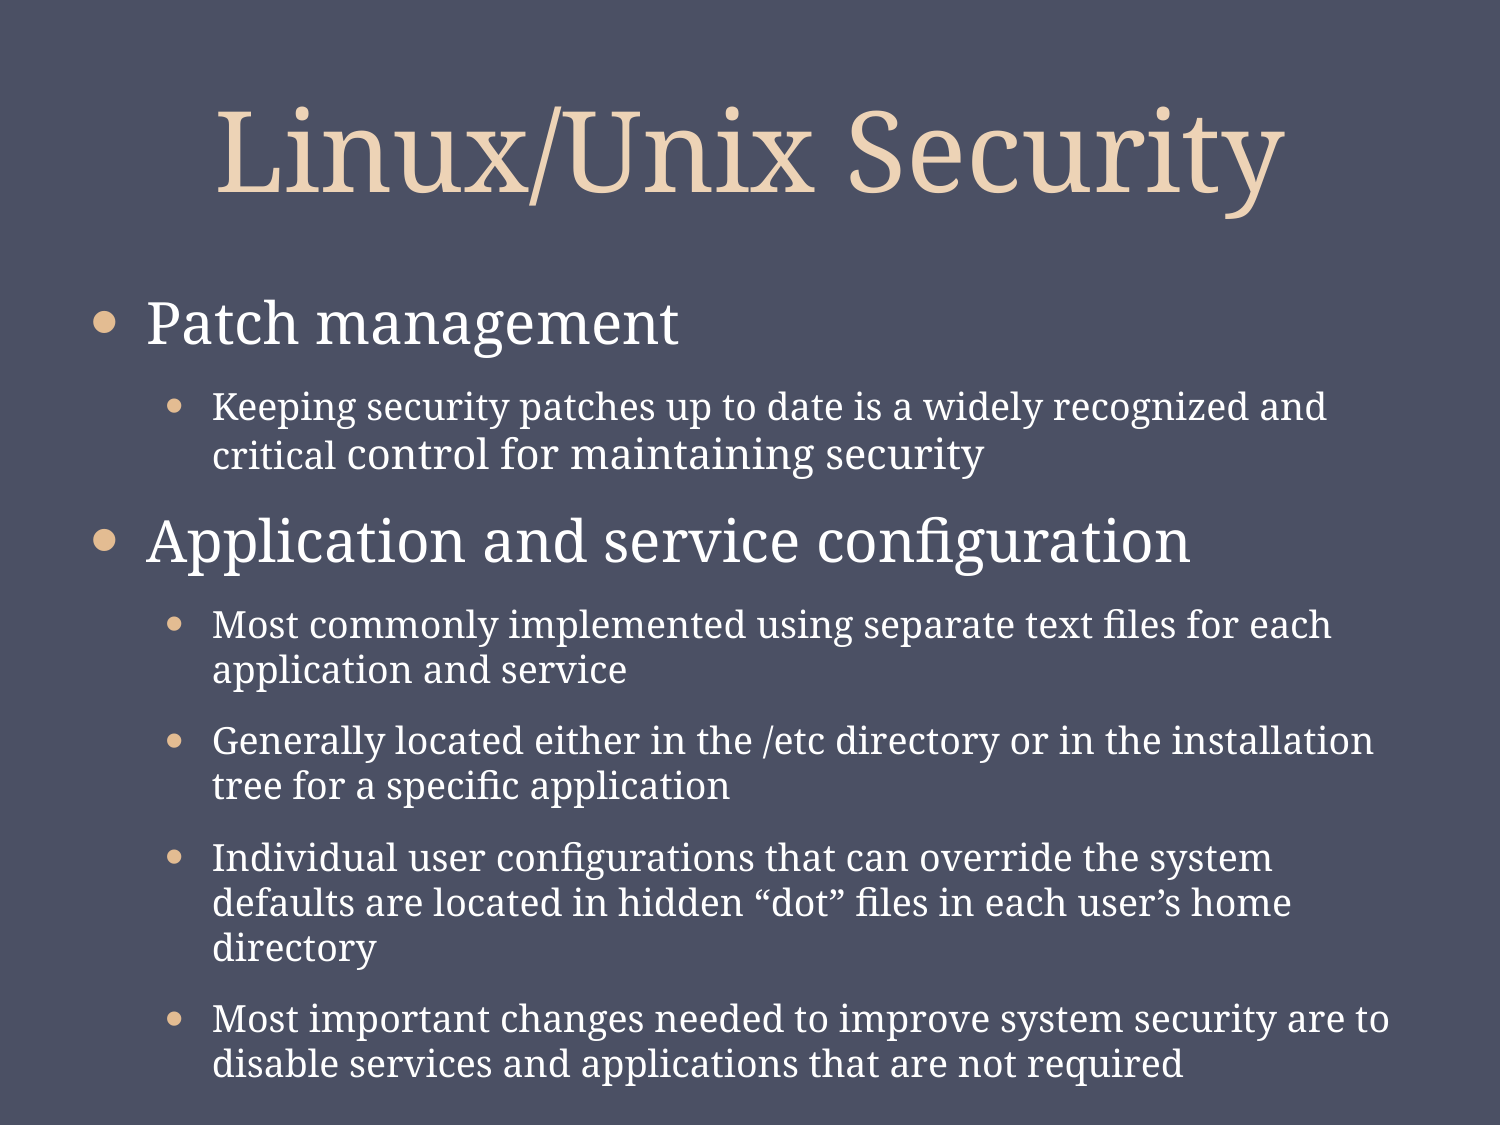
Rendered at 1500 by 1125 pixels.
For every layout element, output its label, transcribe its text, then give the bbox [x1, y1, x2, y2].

list Patch management Keeping security patches up to date is a widely recognized and critical control for maintaining security Application and service configuration Most commonly implemented using separate text files for each application and service Generally located either in the /etc directory or in the installation tree for a specific application Individual user configurations that can override the system defaults are located in hidden “dot” files in each user’s home directory Most important changes needed to improve system security are to disable services and applications that are not required [75, 278, 1425, 1125]
title Linux/Unix Security [75, 0, 1425, 223]
